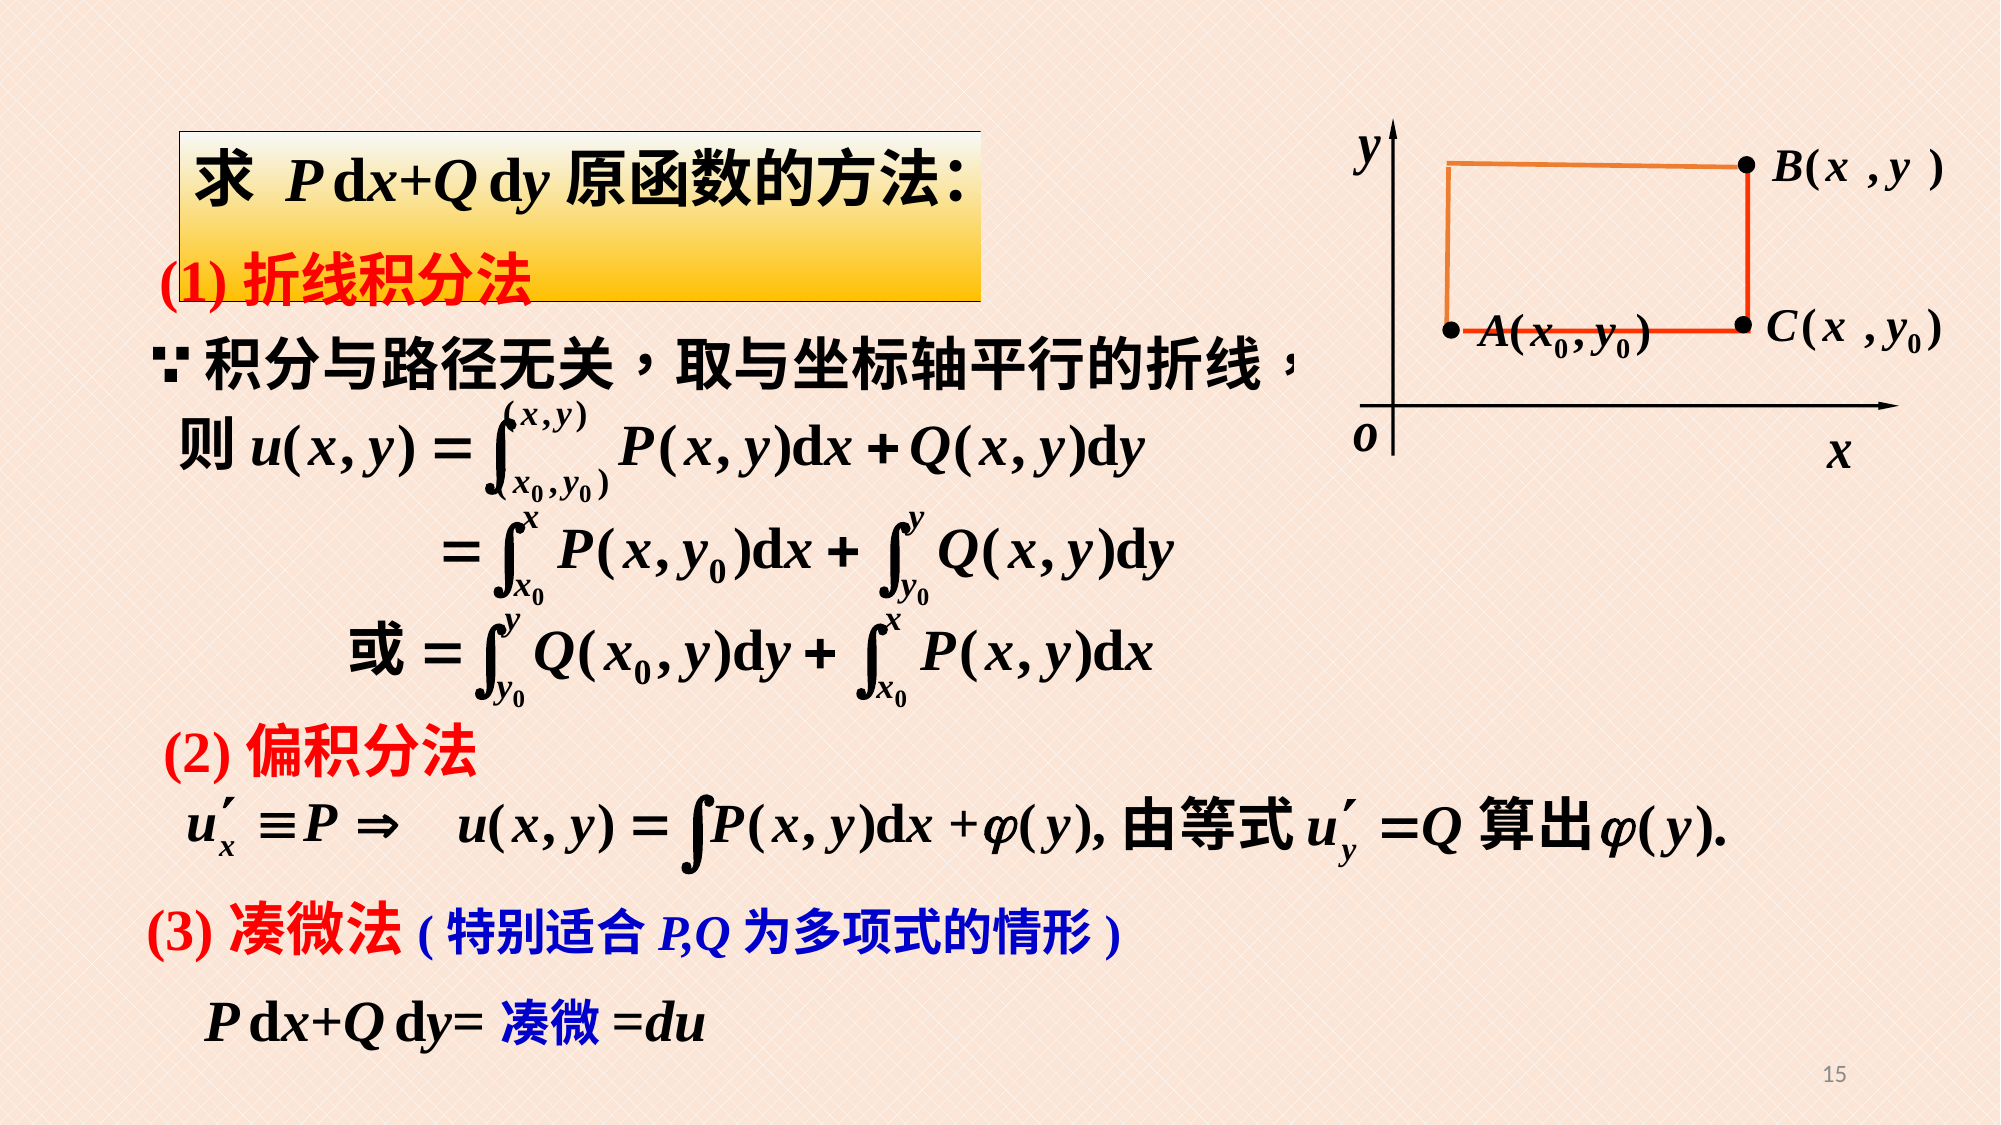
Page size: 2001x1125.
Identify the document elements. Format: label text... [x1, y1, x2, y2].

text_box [1442, 306, 1653, 364]
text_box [346, 597, 1160, 713]
text_box 求 P dx+Q dy原函数的方法： [178, 131, 981, 302]
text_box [1120, 787, 1739, 879]
text_box (1)折线积分法 [145, 235, 549, 321]
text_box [349, 772, 1115, 879]
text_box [177, 392, 1151, 508]
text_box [1734, 301, 1945, 364]
slide_number 15 [1412, 1042, 1863, 1103]
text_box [1737, 141, 1946, 203]
text_box (2)偏积分法 [148, 707, 494, 792]
text_box (3)凑微法(特别适合P,Q为多项式的情形) [131, 884, 1137, 969]
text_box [1348, 118, 1899, 476]
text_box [162, 785, 349, 870]
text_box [149, 327, 1294, 410]
text_box P dx+Q dy=凑微=du [190, 975, 726, 1070]
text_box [434, 495, 1179, 611]
